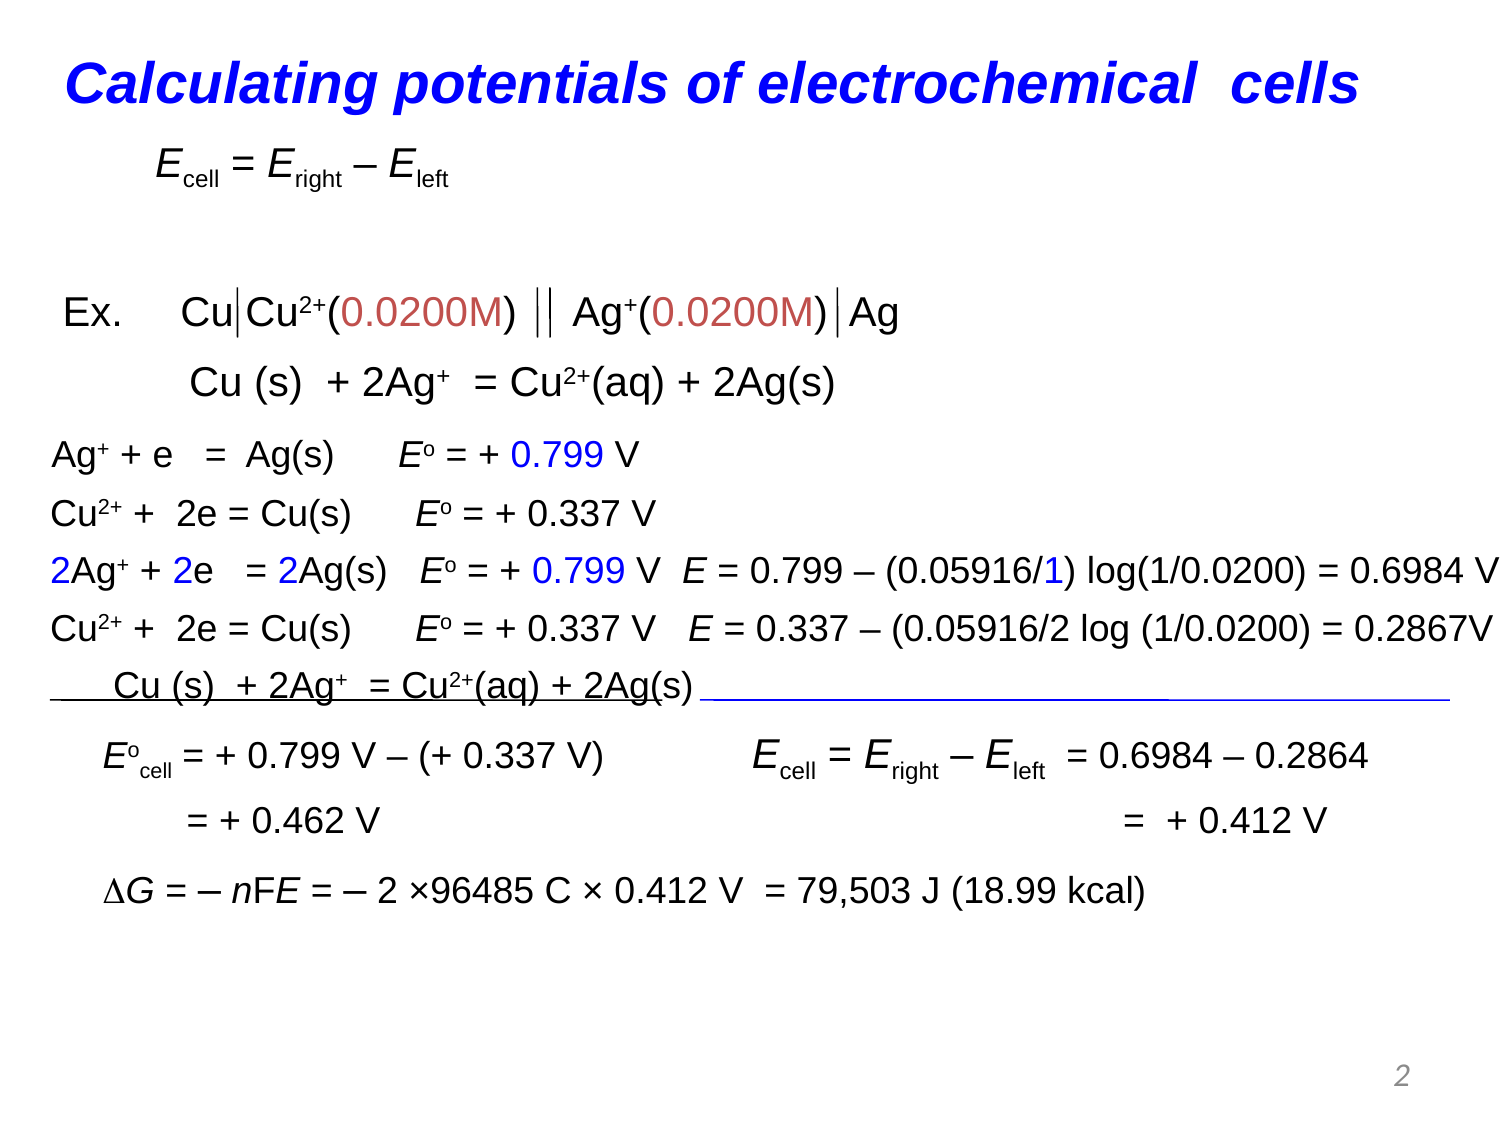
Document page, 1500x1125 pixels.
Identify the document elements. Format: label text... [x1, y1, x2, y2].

slide_number 2 [1074, 1042, 1425, 1103]
text_box Calculating potentials of electrochemical cells Ecell = Eright – Eleft Ex. Cu Cu2+(0.0200M) Ag+(0.0200M) Ag Cu (s) + 2Ag+ = Cu2+(aq) + 2Ag(s) Ag+ + e = Ag(s) Eo = + 0.799 V Cu2+ + 2e = Cu(s) Eo = + 0.337 V 2Ag+ + 2e = 2Ag(s) Eo = + 0.799 V E = 0.799 – (0.05916/1) log(1/0.0200) = 0.6984 V Cu2+ + 2e = Cu(s) Eo = + 0.337 V E = 0.337 – (0.05916/2 log (1/0.0200) = 0.2867V Cu (s) + 2Ag+ = Cu2+(aq) + 2Ag(s) Eocell = + 0.799 V – (+ 0.337 V) Ecell = Eright – Eleft = 0.6984 – 0.2864 = + 0.462 V = + 0.412 V G = – nFE = – 2 ×96485 C × 0.412 V = 79,503 J (18.99 kcal) [24, 37, 1500, 920]
